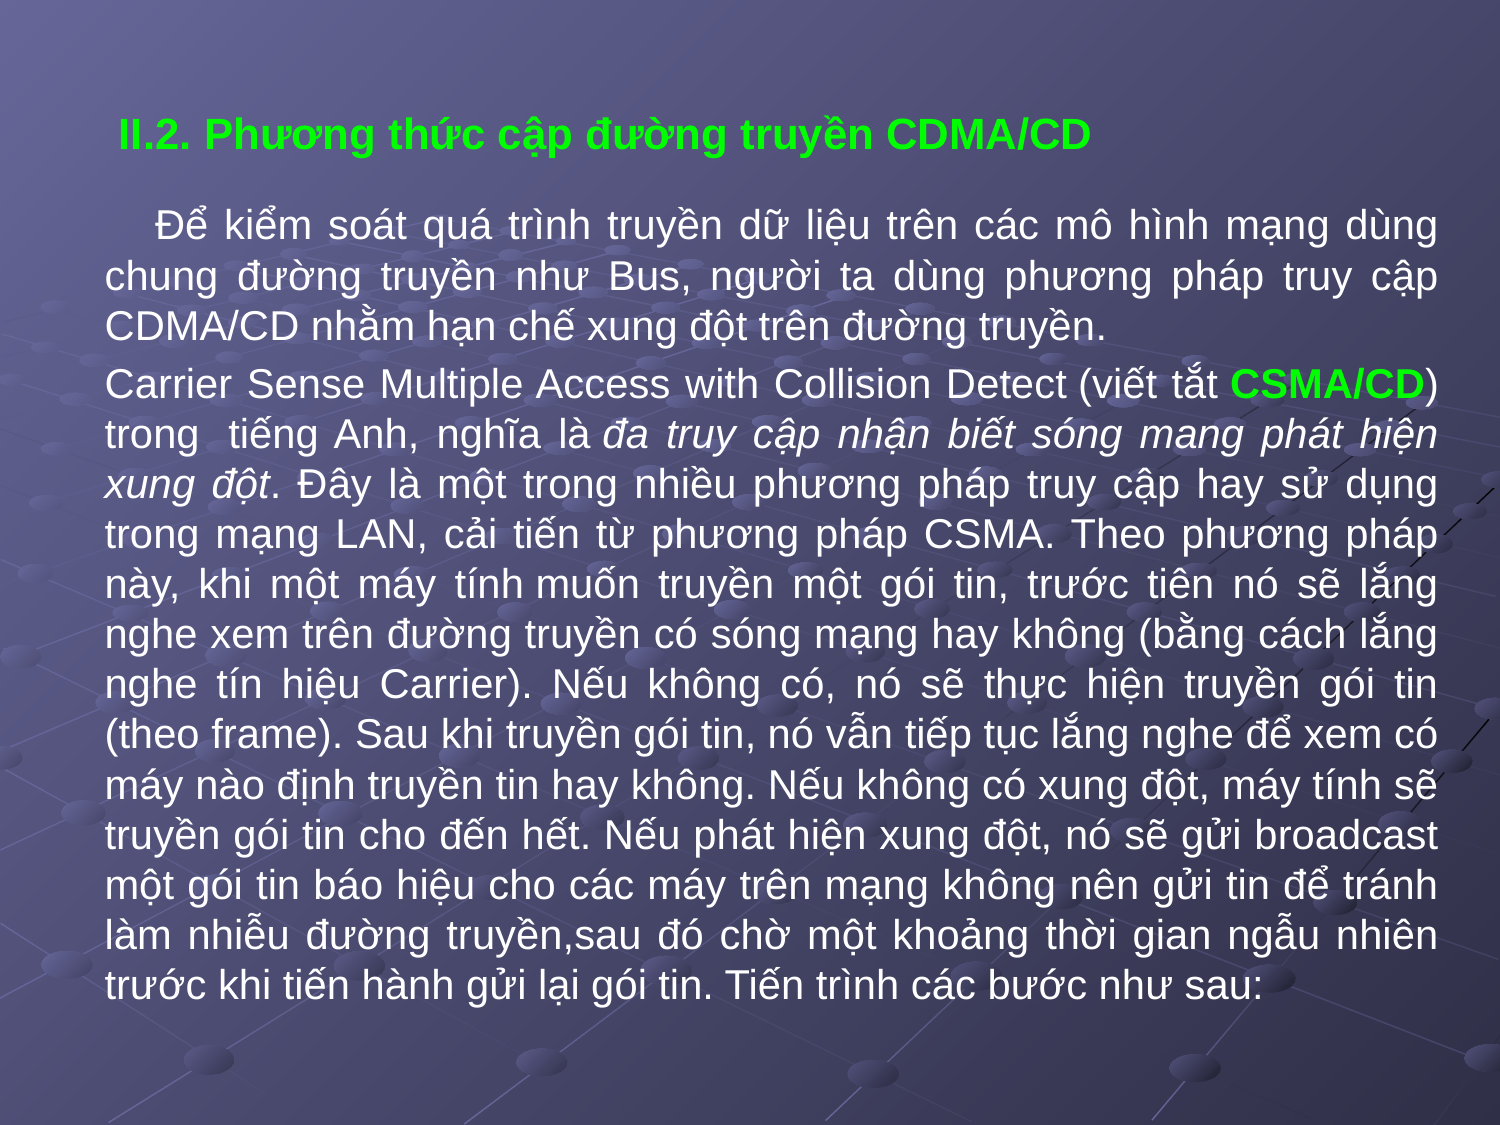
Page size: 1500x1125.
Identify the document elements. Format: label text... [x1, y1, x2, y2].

text_box II.2. Phương thức cập đường truyền CDMA/CD [103, 112, 1441, 165]
text_box Để kiểm soát quá trình truyền dữ liệu trên các mô hình mạng dùng chung đường truyền như Bus, người ta dùng phương pháp truy cập CDMA/CD nhằm hạn chế xung đột trên đường truyền. Carrier Sense Multiple Access with Collision Detect (viết tắt CSMA/CD) trong tiếng Anh, nghĩa là đa truy cập nhận biết sóng mang phát hiện xung đột. Đây là một trong nhiều phương pháp truy cập hay sử dụng trong mạng LAN, cải tiến từ phương pháp CSMA. Theo phương pháp này, khi một máy tính muốn truyền một gói tin, trước tiên nó sẽ lắng nghe xem trên đường truyền có sóng mạng hay không (bằng cách lắng nghe tín hiệu Carrier). Nếu không có, nó sẽ thực hiện truyền gói tin (theo frame). Sau khi truyền gói tin, nó vẫn tiếp tục lắng nghe để xem có máy nào định truyền tin hay không. Nếu không có xung đột, máy tính sẽ truyền gói tin cho đến hết. Nếu phát hiện xung đột, nó sẽ gửi broadcast một gói tin báo hiệu cho các máy trên mạng không nên gửi tin để tránh làm nhiễu đường truyền,sau đó chờ một khoảng thời gian ngẫu nhiên trước khi tiến hành gửi lại gói tin. Tiến trình các bước như sau: [89, 183, 1455, 1016]
